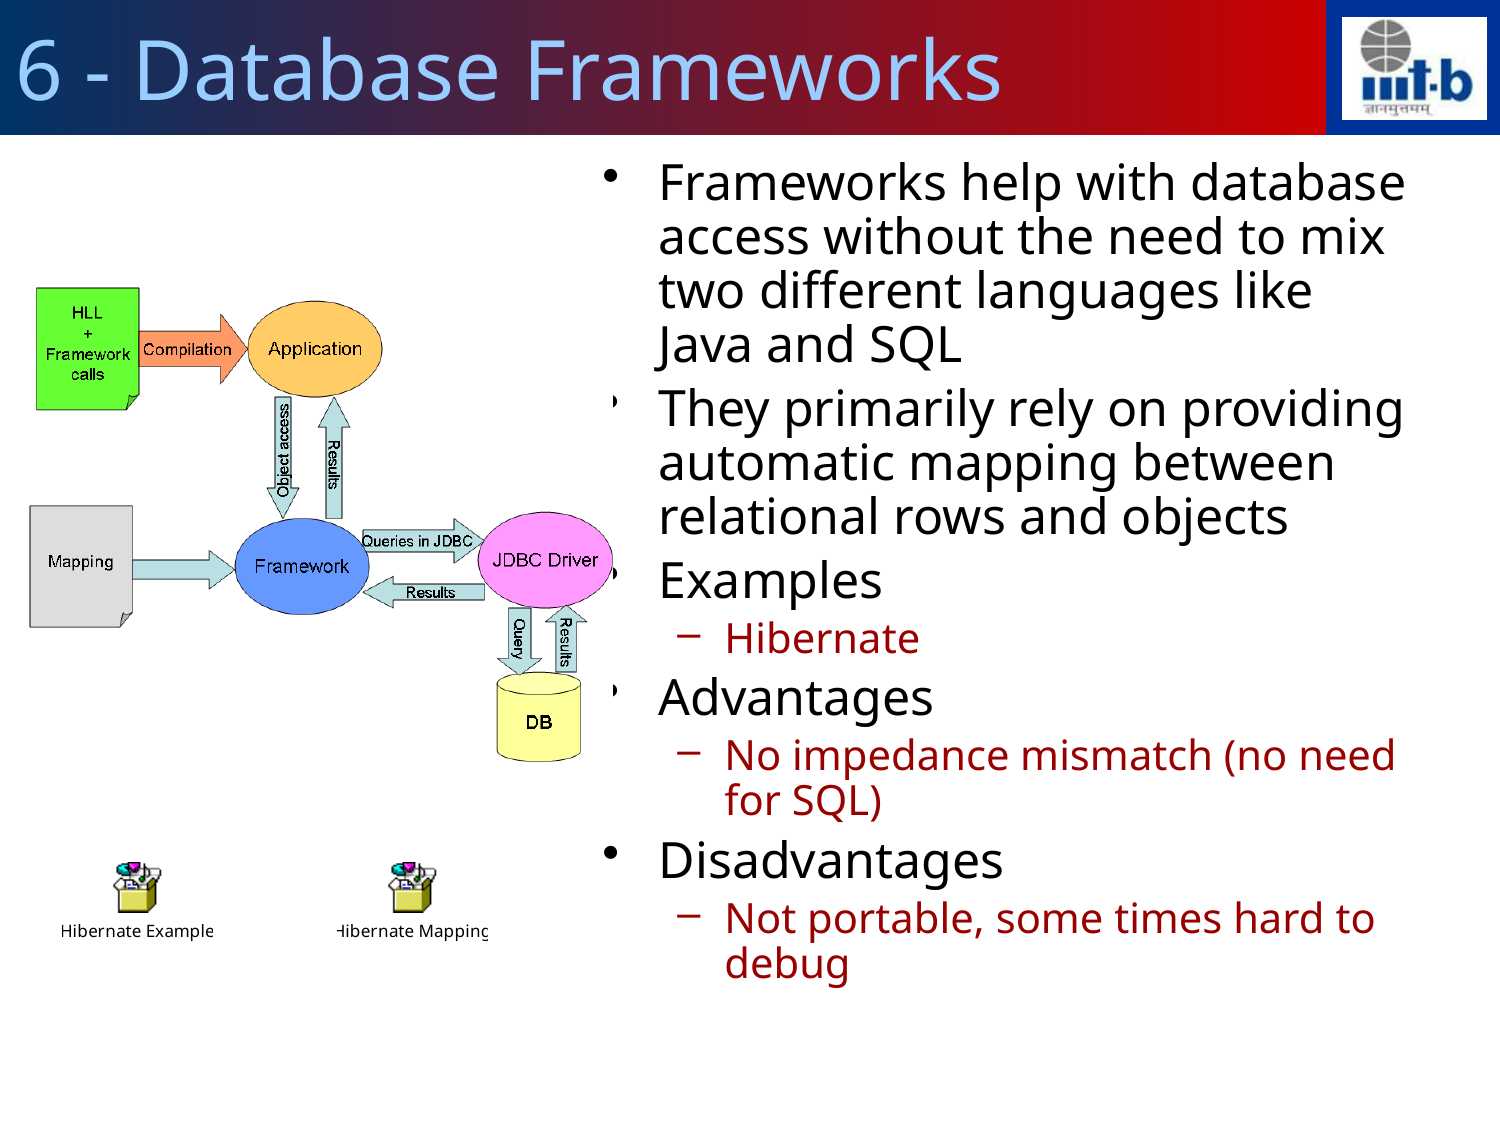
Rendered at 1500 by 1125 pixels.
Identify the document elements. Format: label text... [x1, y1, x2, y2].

list Frameworks help with database access without the need to mix two different languages like Java and SQL They primarily rely on providing automatic mapping between relational rows and objects Examples Hibernate Advantages No impedance mismatch (no need for SQL) Disadvantages Not portable, some times hard to debug [587, 149, 1425, 1005]
title 6 - Database Frameworks [0, 0, 1326, 135]
picture [1342, 17, 1487, 120]
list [337, 862, 488, 980]
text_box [62, 862, 213, 980]
picture [29, 287, 613, 762]
